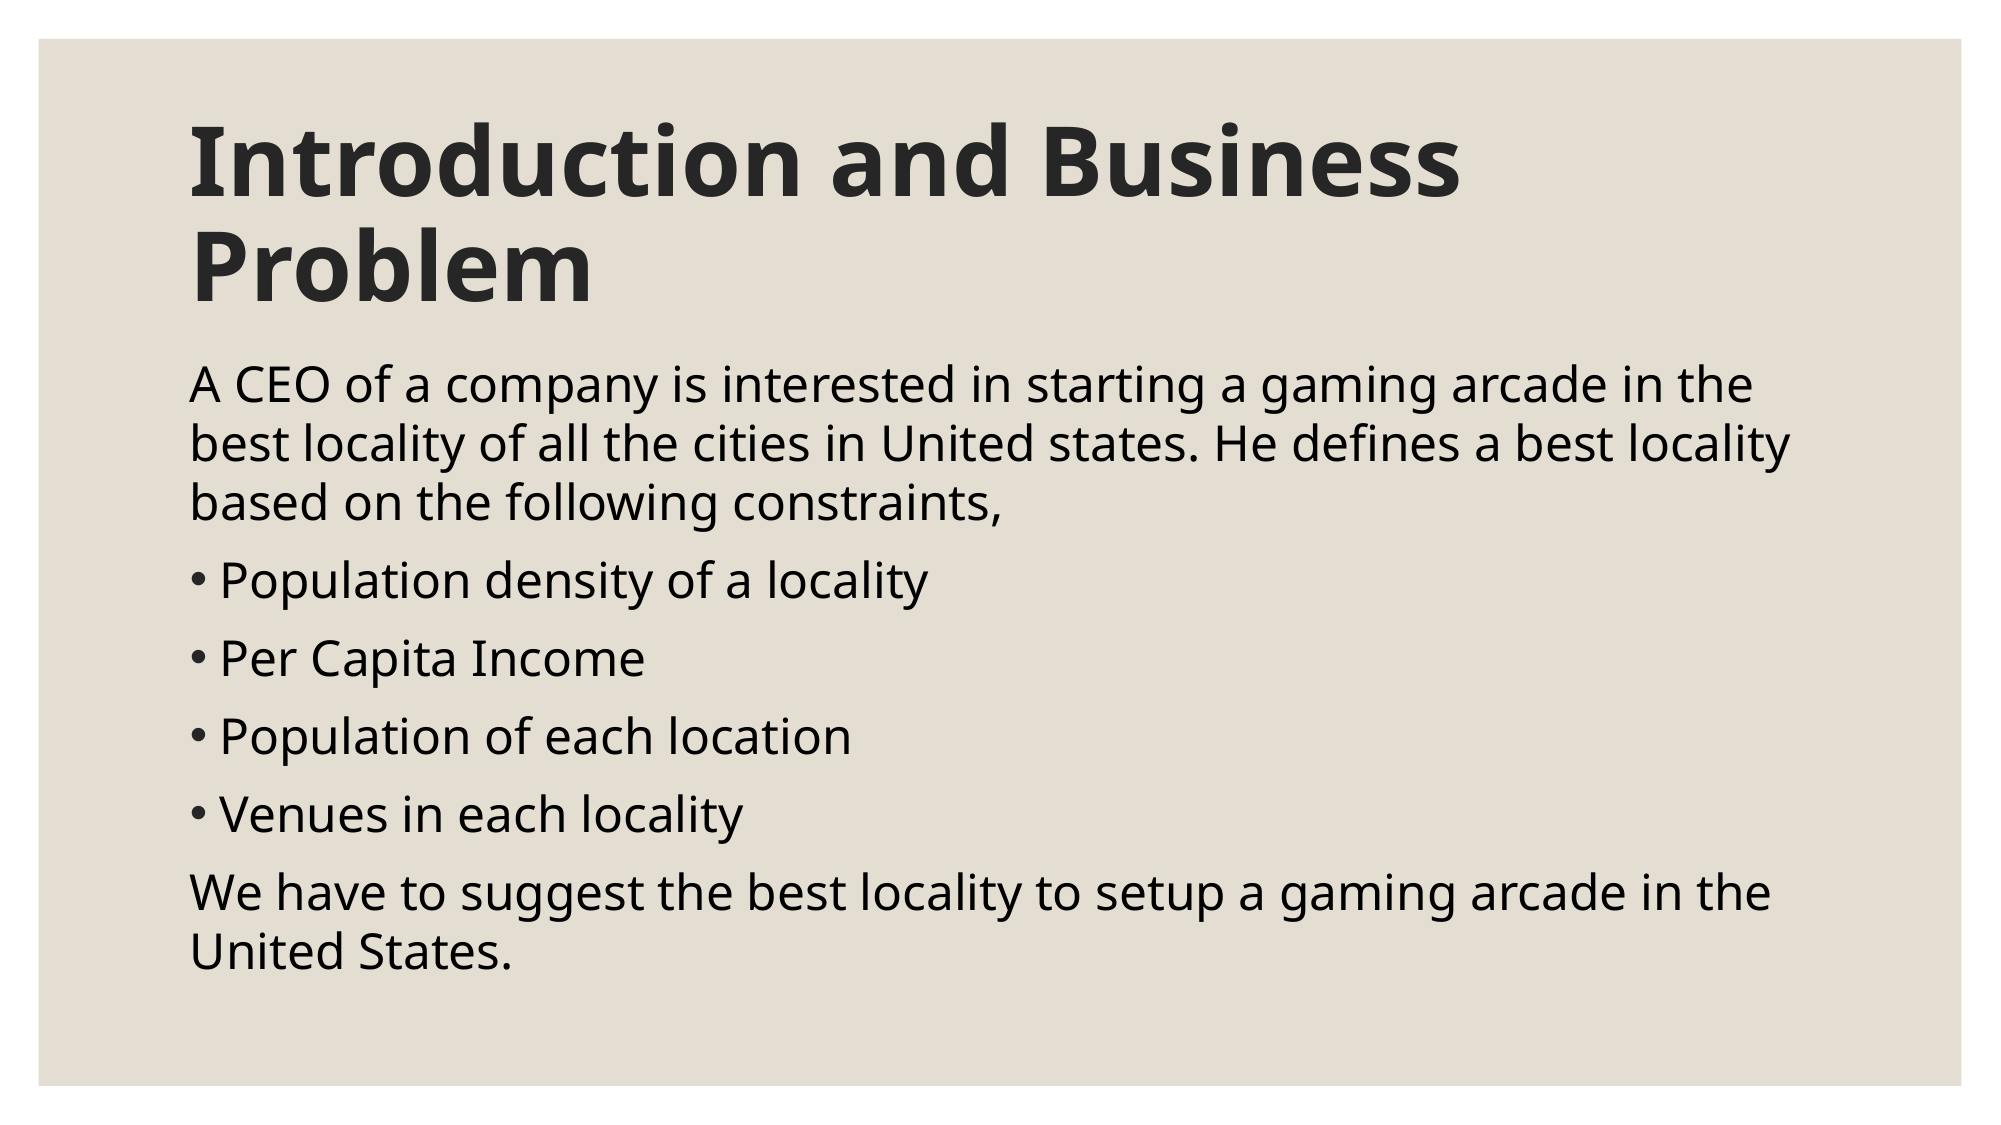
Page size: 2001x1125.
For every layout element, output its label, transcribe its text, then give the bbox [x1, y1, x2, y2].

title Introduction and Business Problem [174, 105, 1825, 331]
list A CEO of a company is interested in starting a gaming arcade in the best locality of all the cities in United states. He defines a best locality based on the following constraints, Population density of a locality Per Capita Income Population of each location Venues in each locality We have to suggest the best locality to setup a gaming arcade in the United States. [174, 345, 1825, 990]
